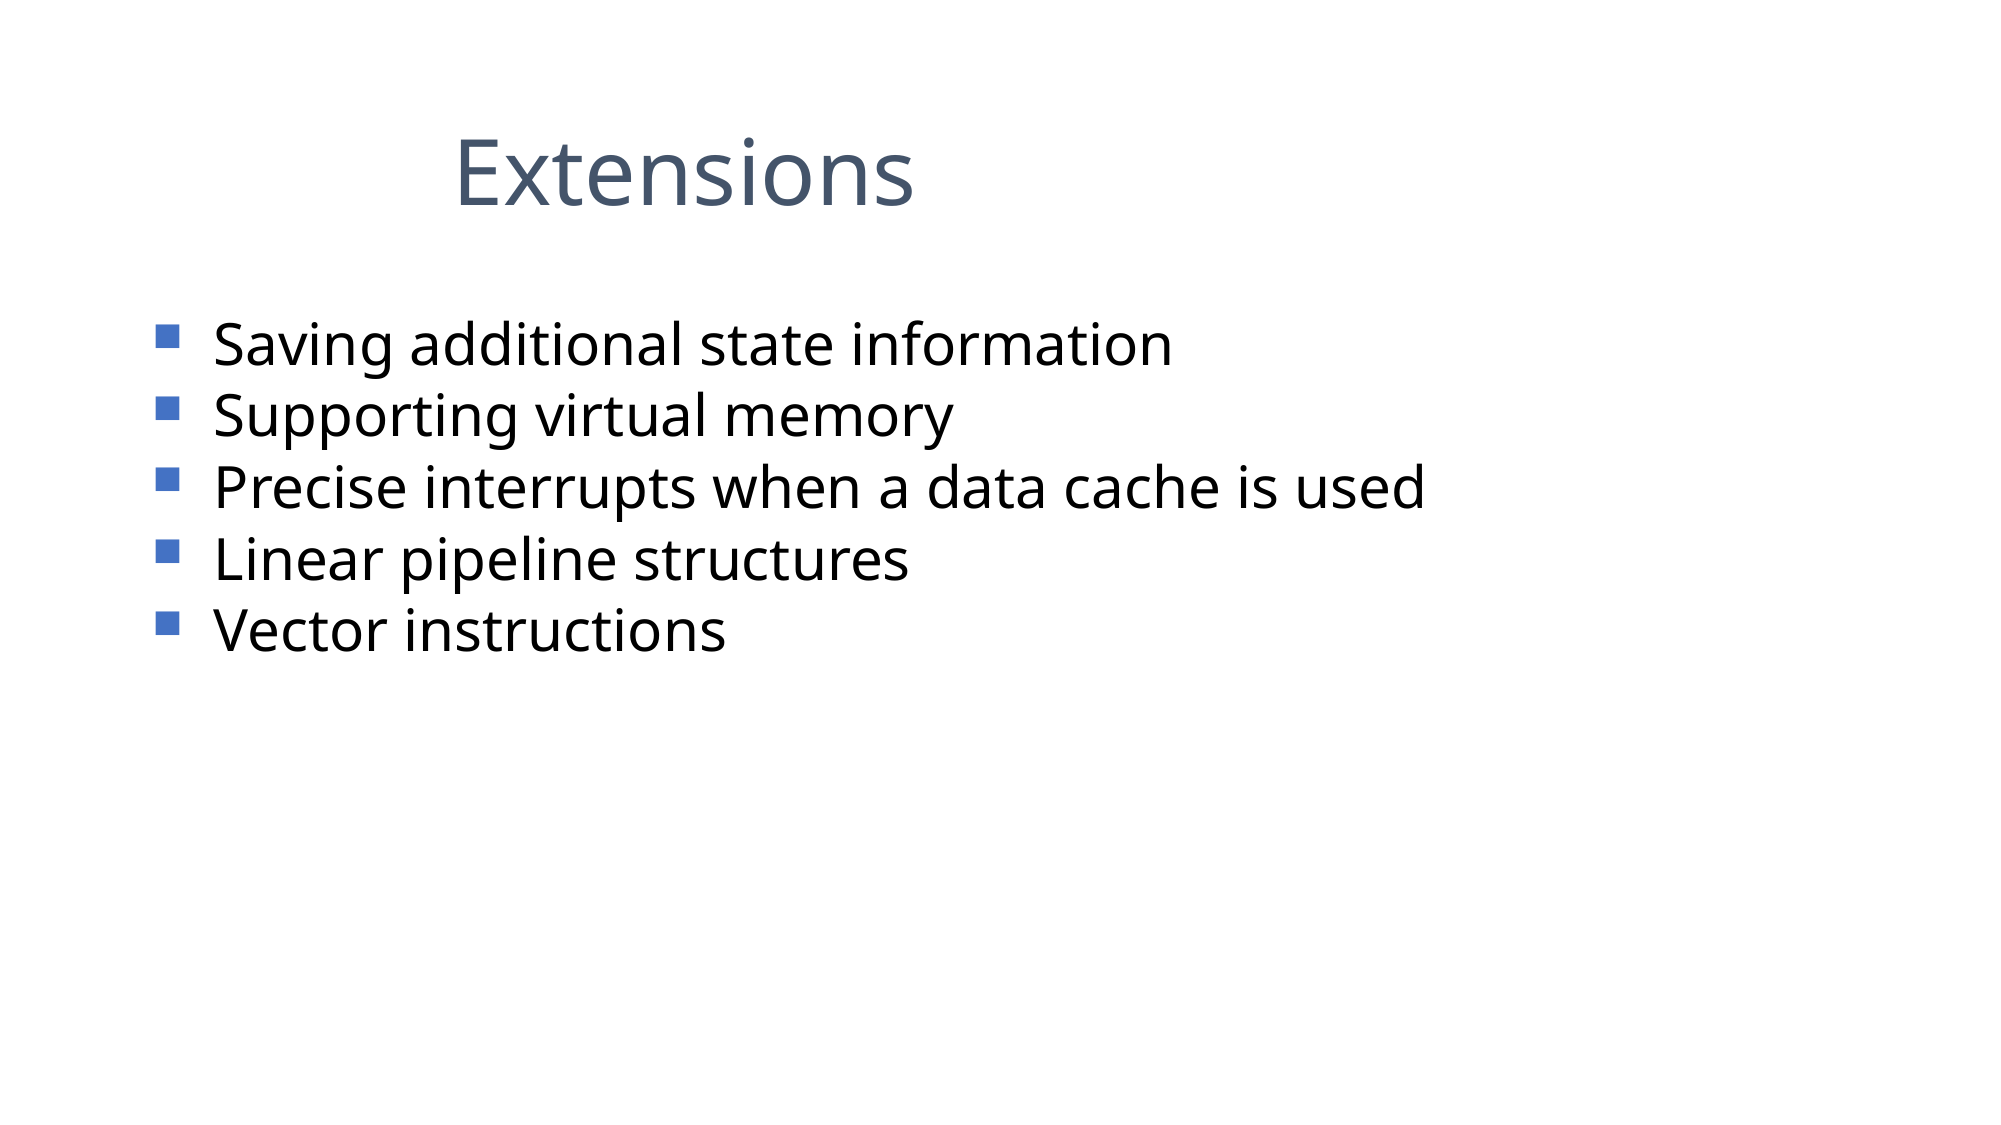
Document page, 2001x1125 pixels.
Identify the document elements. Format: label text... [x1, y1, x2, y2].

list Saving additional state information Supporting virtual memory Precise interrupts when a data cache is used Linear pipeline structures Vector instructions [137, 299, 1863, 1014]
title Extensions [437, 0, 1612, 232]
